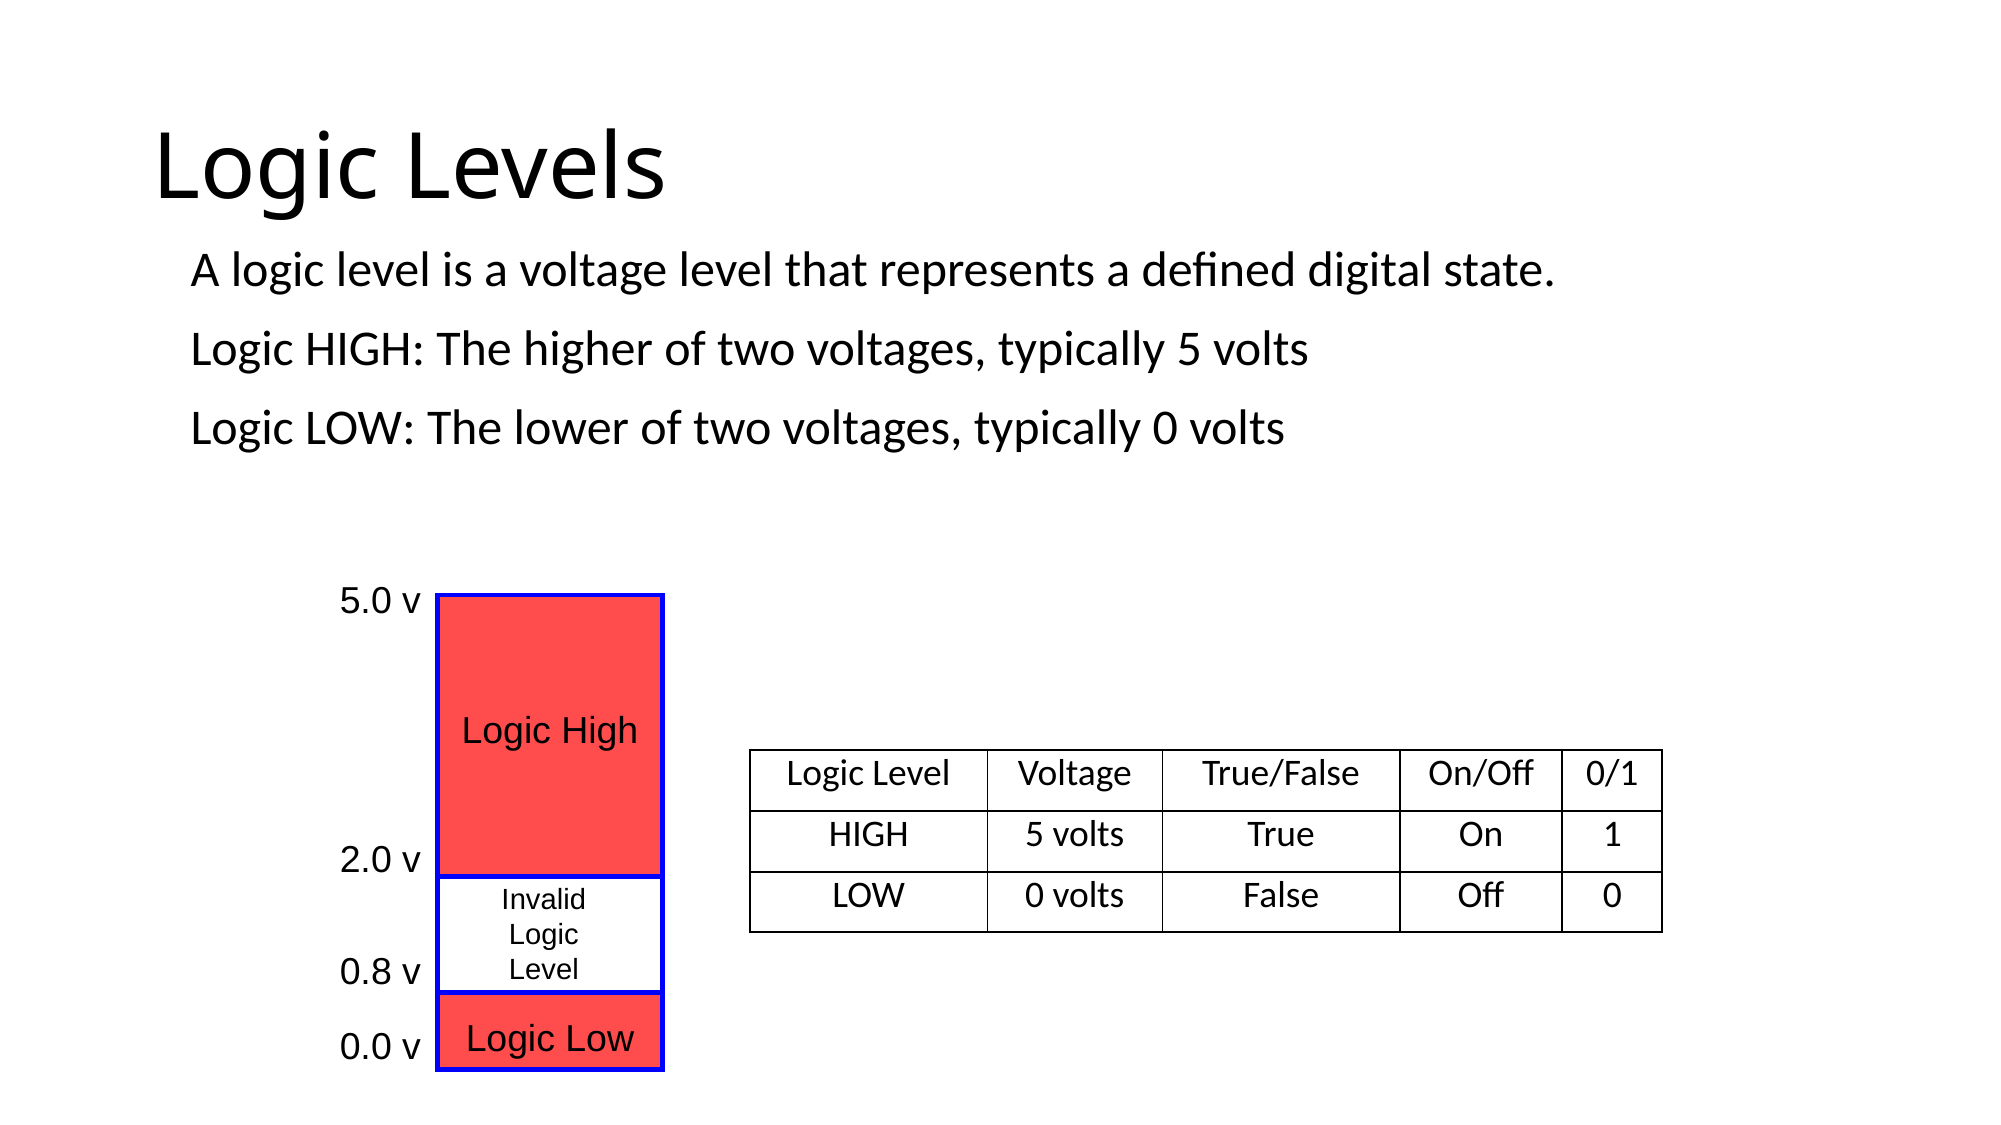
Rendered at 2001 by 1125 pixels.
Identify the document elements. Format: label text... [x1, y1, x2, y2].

table_cell On [1401, 812, 1561, 871]
text_box 5.0 v [325, 568, 437, 629]
table_cell Off [1401, 873, 1561, 931]
table_header Voltage [988, 751, 1162, 810]
table_cell LOW [751, 873, 987, 931]
text_box [437, 595, 663, 1070]
table_cell False [1163, 873, 1399, 931]
table_header Logic Level [751, 751, 987, 810]
table_cell 0 volts [988, 873, 1162, 931]
text_box Logic High [446, 698, 654, 759]
table_cell 5 volts [988, 812, 1162, 871]
table_cell HIGH [751, 812, 987, 871]
table_cell 1 [1563, 812, 1661, 871]
table_header On/Off [1401, 751, 1561, 810]
table_cell 0 [1563, 873, 1661, 931]
table_header True/False [1163, 751, 1399, 810]
text_box 2.0 v [325, 827, 437, 888]
table_header 0/1 [1563, 751, 1661, 810]
text_box Logic Low [451, 1006, 649, 1067]
text_box 0.8 v [325, 939, 437, 1000]
table_cell True [1163, 812, 1399, 871]
title Logic Levels [137, 59, 1863, 278]
text_box 0.0 v [325, 1014, 437, 1075]
list A logic level is a voltage level that represents a defined digital state. Logic HIGH: The higher of two voltages, typically 5 volts Logic LOW: The lower of two voltages, typically 0 volts [175, 235, 1700, 600]
text_box Invalid Logic Level [486, 873, 602, 993]
